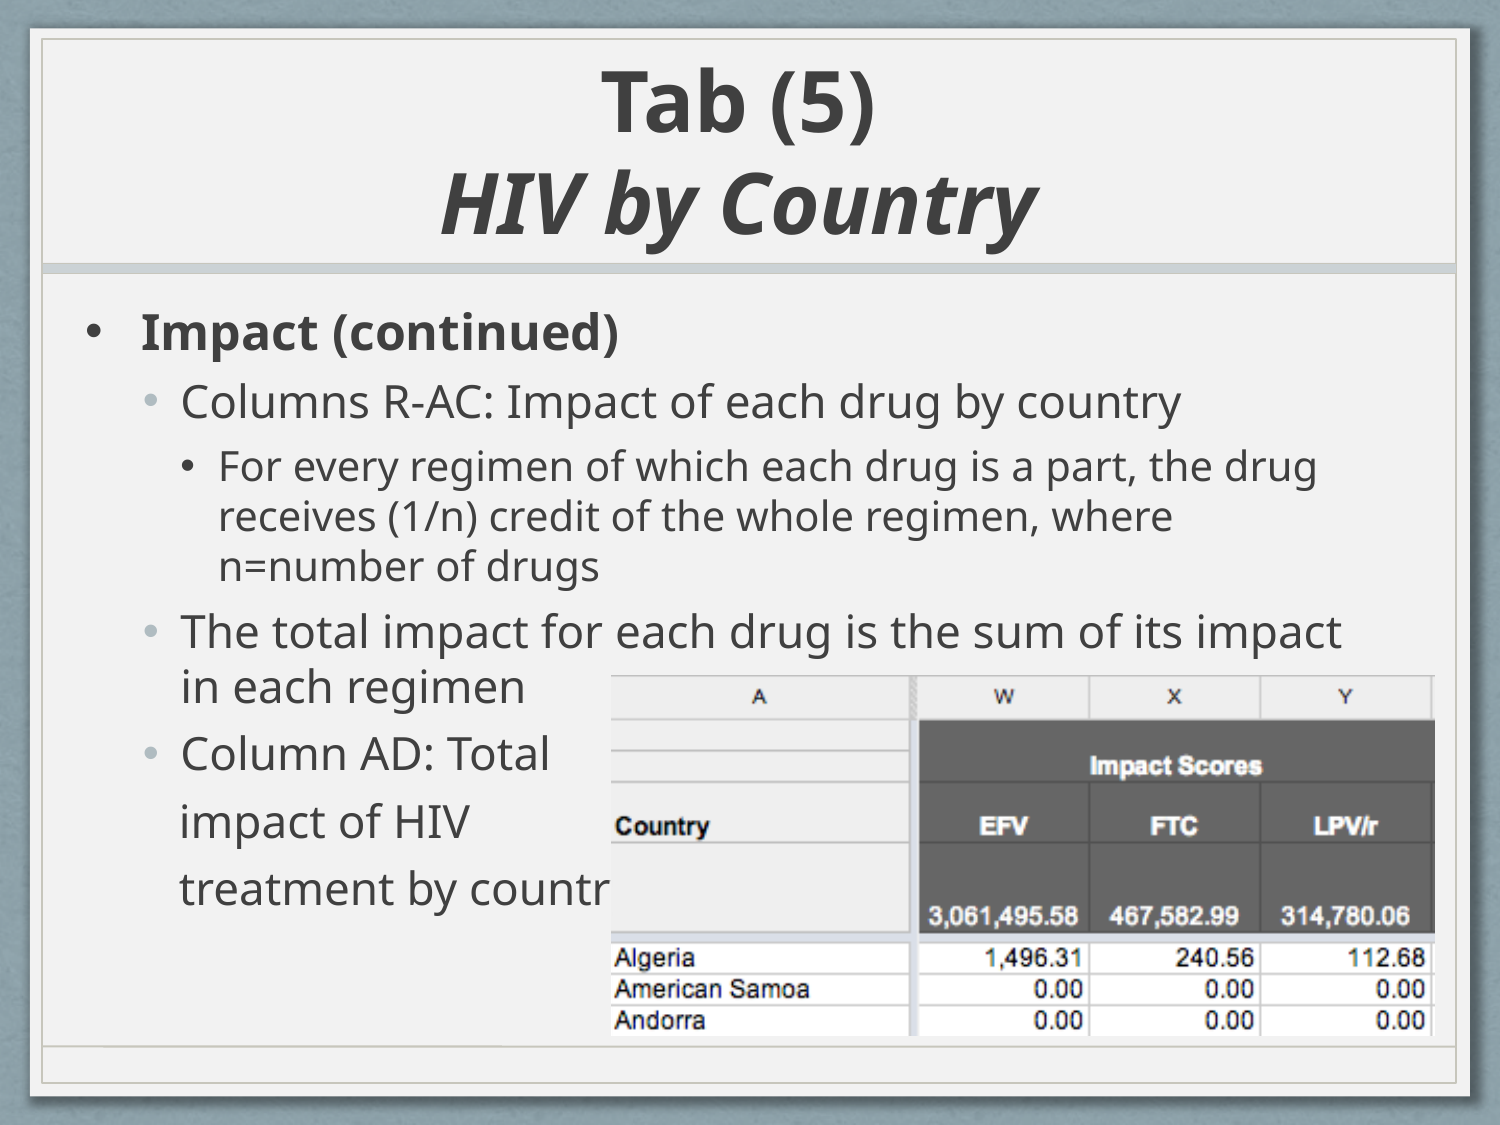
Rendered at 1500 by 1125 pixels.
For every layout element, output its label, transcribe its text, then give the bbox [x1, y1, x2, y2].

picture [611, 674, 1436, 1037]
title Tab (5) HIV by Country [147, 40, 1329, 260]
list Impact (continued) Columns R-AC: Impact of each drug by country For every regimen of which each drug is a part, the drug receives (1/n) credit of the whole regimen, where n=number of drugs The total impact for each drug is the sum of its impact in each regimen Column AD: Total impact of HIV treatment by country [70, 292, 1402, 938]
